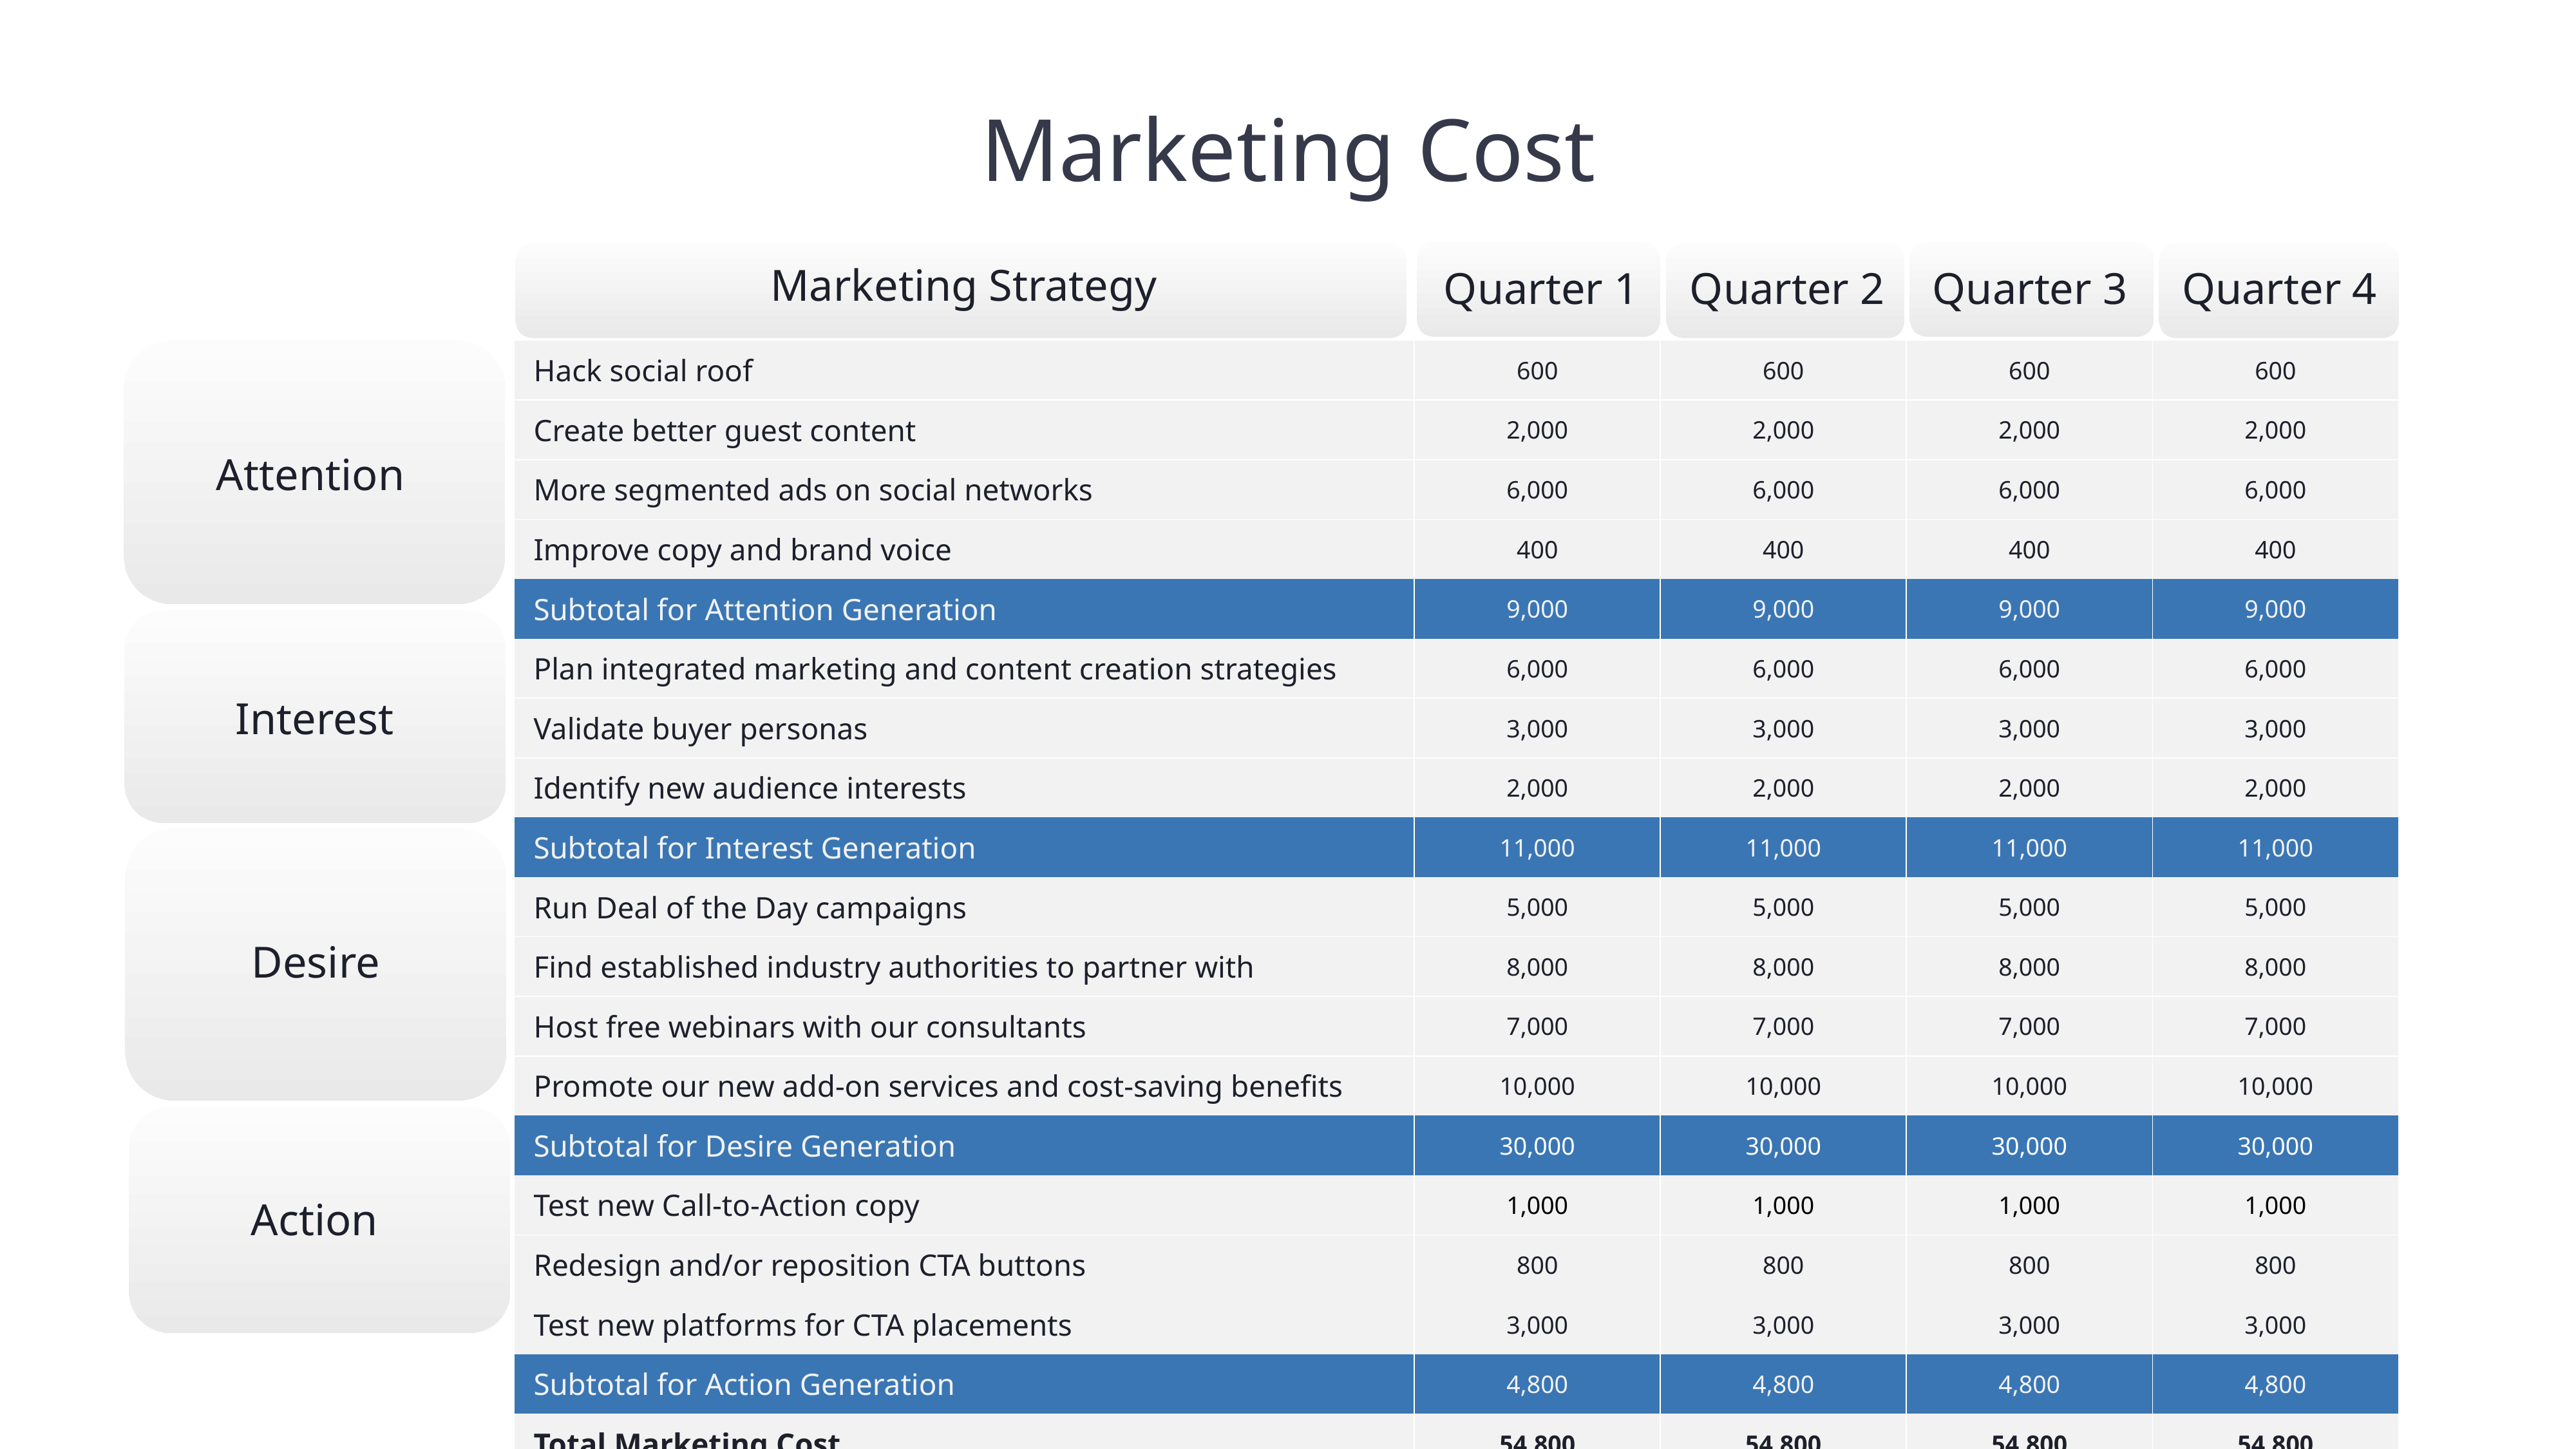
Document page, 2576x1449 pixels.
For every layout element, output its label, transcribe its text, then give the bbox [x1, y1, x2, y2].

table_cell 6,000 [1415, 460, 1660, 519]
table_cell 5,000 [1907, 877, 2152, 936]
table_cell 400 [1661, 520, 1906, 579]
table_cell 9,000 [1907, 579, 2152, 639]
table_cell 5,000 [1415, 877, 1660, 936]
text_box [515, 243, 1406, 338]
table_cell 1,000 [1415, 1175, 1660, 1235]
table_cell 2,000 [1907, 401, 2152, 459]
table_cell 2,000 [1415, 401, 1660, 459]
table_cell 3,000 [1415, 699, 1660, 757]
table_cell 6,000 [1907, 460, 2152, 519]
table_cell 2,000 [1415, 759, 1660, 817]
table_header 600 [1415, 341, 1660, 399]
table_cell 54,800 [1415, 1414, 1660, 1449]
table_cell 7,000 [2153, 997, 2398, 1056]
table_cell 30,000 [2153, 1115, 2398, 1175]
table_cell 1,000 [1661, 1175, 1906, 1235]
table_cell 11,000 [1415, 817, 1660, 877]
table_cell Redesign and/or reposition CTA buttons [515, 1235, 1414, 1294]
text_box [124, 340, 505, 604]
table_cell Run Deal of the Day campaigns [515, 877, 1414, 936]
table_cell 2,000 [1907, 759, 2152, 817]
table_cell 1,000 [2153, 1175, 2398, 1235]
table_cell 6,000 [2153, 639, 2398, 697]
table_cell 8,000 [2153, 937, 2398, 996]
table_cell 800 [1907, 1235, 2152, 1294]
table_cell Host free webinars with our consultants [515, 997, 1414, 1056]
table_cell Promote our new add-on services and cost-saving benefits [515, 1057, 1414, 1115]
table_cell 54,800 [2153, 1414, 2398, 1449]
table_cell Plan integrated marketing and content creation strategies [515, 639, 1414, 697]
table_cell More segmented ads on social networks [515, 460, 1414, 519]
table_cell 10,000 [1415, 1057, 1660, 1115]
table_cell 7,000 [1661, 997, 1906, 1056]
table_cell 3,000 [1907, 699, 2152, 757]
table_cell 4,800 [1907, 1354, 2152, 1414]
table_cell 7,000 [1907, 997, 2152, 1056]
table_header 600 [1907, 341, 2152, 399]
table_cell 2,000 [2153, 759, 2398, 817]
table_cell 6,000 [1415, 639, 1660, 697]
table_cell Total Marketing Cost [515, 1414, 1414, 1449]
table_cell 3,000 [1415, 1294, 1660, 1354]
table_cell 400 [1907, 520, 2152, 579]
table_cell 6,000 [1661, 460, 1906, 519]
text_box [124, 610, 506, 823]
table_cell 54,800 [1661, 1414, 1906, 1449]
table_cell Subtotal for Desire Generation [515, 1115, 1414, 1175]
table_cell 6,000 [1907, 639, 2152, 697]
table_cell 30,000 [1907, 1115, 2152, 1175]
table_cell Improve copy and brand voice [515, 520, 1414, 579]
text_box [2159, 243, 2399, 338]
table_cell 3,000 [1661, 699, 1906, 757]
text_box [1909, 242, 2154, 337]
table_cell 2,000 [1661, 759, 1906, 817]
table_cell 3,000 [2153, 1294, 2398, 1354]
table_header 600 [1661, 341, 1906, 399]
table_cell 4,800 [1661, 1354, 1906, 1414]
table_cell 2,000 [2153, 401, 2398, 459]
table_cell 6,000 [2153, 460, 2398, 519]
table_cell 9,000 [1415, 579, 1660, 639]
table_cell 9,000 [1661, 579, 1906, 639]
table_cell 7,000 [1415, 997, 1660, 1056]
table_cell Subtotal for Attention Generation [515, 579, 1414, 639]
table_cell Create better guest content [515, 401, 1414, 459]
table_cell 11,000 [1907, 817, 2152, 877]
table_cell 800 [1661, 1235, 1906, 1294]
table_cell 5,000 [1661, 877, 1906, 936]
table_cell 800 [1415, 1235, 1660, 1294]
table_cell Identify new audience interests [515, 759, 1414, 817]
table_cell 3,000 [1661, 1294, 1906, 1354]
table_cell 11,000 [1661, 817, 1906, 877]
table_cell 4,800 [2153, 1354, 2398, 1414]
table_header 600 [2153, 341, 2398, 399]
table_cell 1,000 [1907, 1175, 2152, 1235]
table_cell 6,000 [1661, 639, 1906, 697]
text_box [129, 1106, 510, 1333]
table_cell 10,000 [1907, 1057, 2152, 1115]
text_box Marketing Cost [330, 70, 2247, 238]
table_cell 54,800 [1907, 1414, 2152, 1449]
table_cell 10,000 [2153, 1057, 2398, 1115]
table_cell 8,000 [1907, 937, 2152, 996]
table_cell 3,000 [2153, 699, 2398, 757]
table_cell 5,000 [2153, 877, 2398, 936]
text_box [1417, 242, 1660, 337]
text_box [125, 828, 506, 1101]
table_cell Test new platforms for CTA placements [515, 1294, 1414, 1354]
table_cell Subtotal for Action Generation [515, 1354, 1414, 1414]
table_cell 30,000 [1415, 1115, 1660, 1175]
table_cell 2,000 [1661, 401, 1906, 459]
table_cell 9,000 [2153, 579, 2398, 639]
table_cell 10,000 [1661, 1057, 1906, 1115]
table_header Hack social roof [515, 341, 1414, 399]
table_cell 8,000 [1661, 937, 1906, 996]
table_cell 400 [2153, 520, 2398, 579]
table_cell 400 [1415, 520, 1660, 579]
table_cell 4,800 [1415, 1354, 1660, 1414]
table_cell Test new Call-to-Action copy [515, 1175, 1414, 1235]
table_cell 3,000 [1907, 1294, 2152, 1354]
table_cell 30,000 [1661, 1115, 1906, 1175]
table_cell 11,000 [2153, 817, 2398, 877]
table_cell Find established industry authorities to partner with [515, 937, 1414, 996]
table_cell Validate buyer personas [515, 699, 1414, 757]
table_cell Subtotal for Interest Generation [515, 817, 1414, 877]
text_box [1666, 243, 1904, 338]
table_cell 8,000 [1415, 937, 1660, 996]
table_cell 800 [2153, 1235, 2398, 1294]
